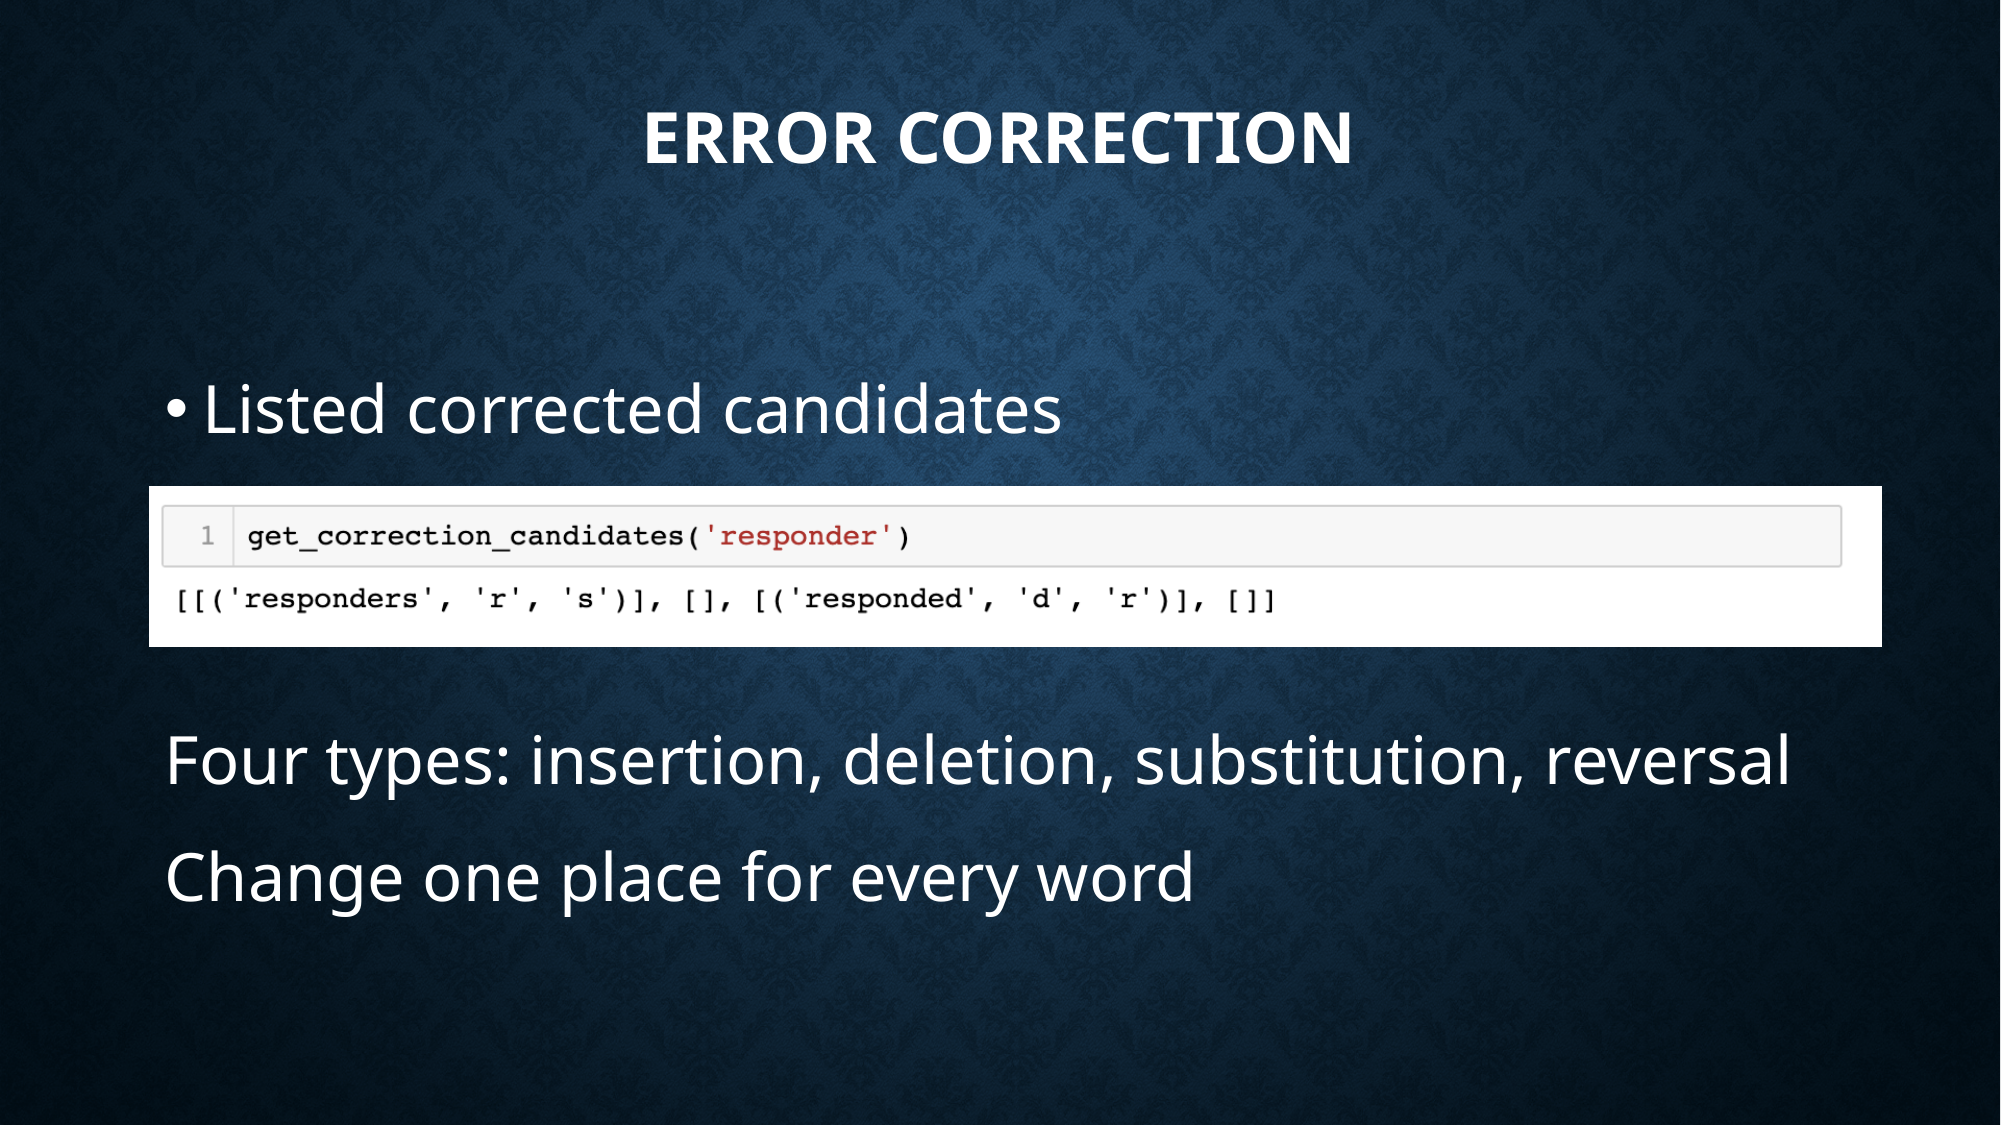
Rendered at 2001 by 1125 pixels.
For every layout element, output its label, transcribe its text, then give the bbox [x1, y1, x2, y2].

picture [149, 485, 1882, 648]
list Listed corrected candidates Four types: insertion, deletion, substitution, reversal Change one place for every word [149, 343, 2000, 950]
title Error Correction [149, 31, 1849, 249]
